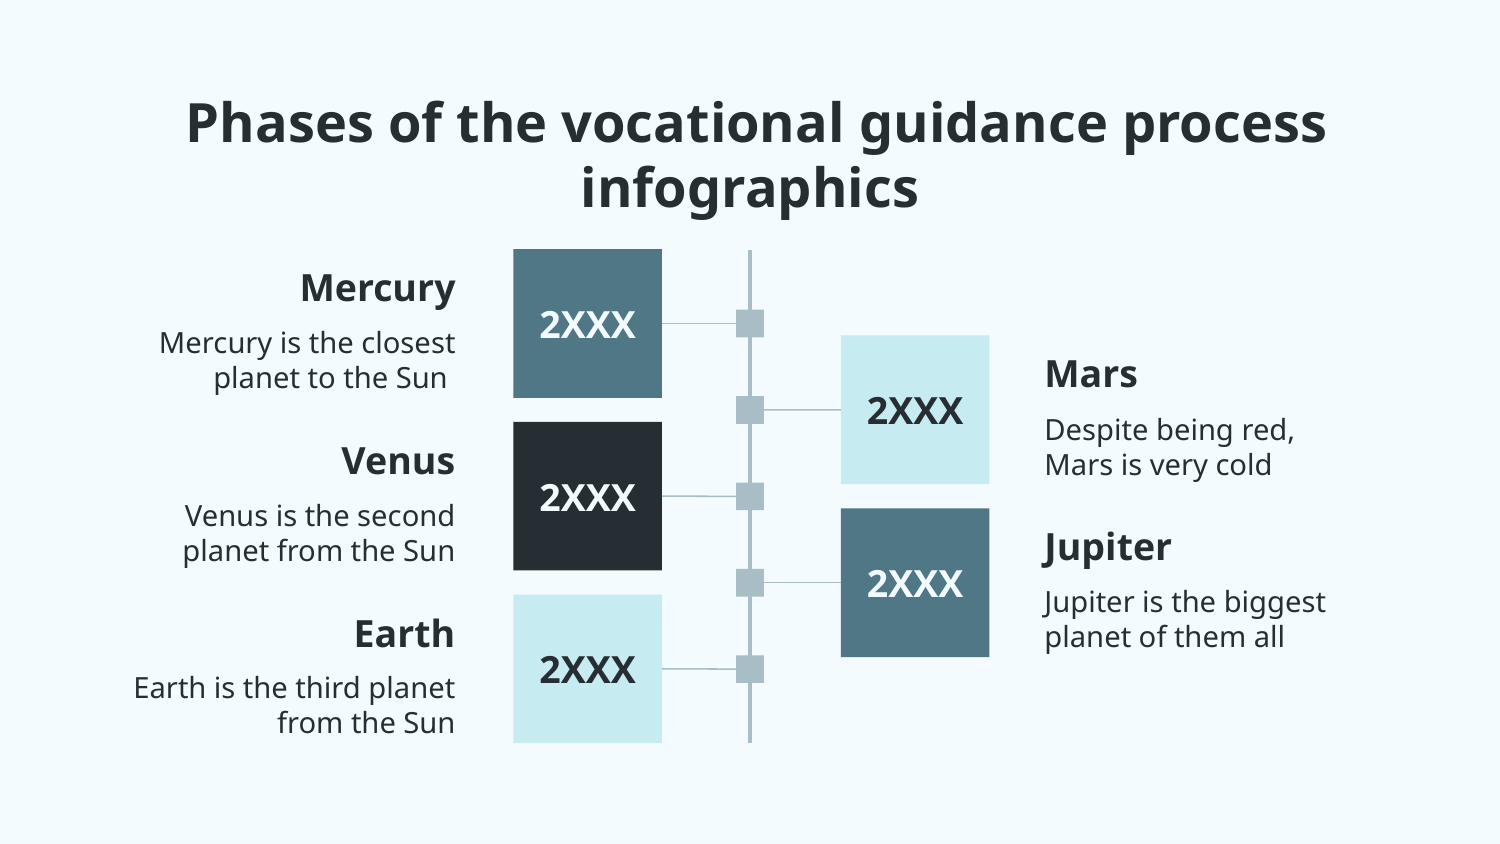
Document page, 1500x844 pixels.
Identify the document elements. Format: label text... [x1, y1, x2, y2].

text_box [1029, 335, 1383, 485]
text_box [754, 655, 764, 683]
text_box [736, 655, 745, 683]
text_box [754, 309, 764, 338]
text_box [754, 482, 764, 511]
text_box 2XXX [513, 421, 662, 571]
text_box 2XXX [513, 594, 662, 744]
text_box [736, 309, 745, 338]
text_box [117, 248, 471, 398]
text_box [736, 396, 745, 424]
text_box 2XXX [840, 508, 990, 658]
text_box [754, 396, 764, 424]
text_box [736, 568, 745, 597]
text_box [1029, 508, 1383, 657]
text_box [736, 482, 745, 511]
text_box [117, 594, 471, 744]
text_box 2XXX [513, 249, 662, 398]
text_box [754, 568, 764, 597]
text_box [117, 421, 471, 571]
text_box 2XXX [840, 335, 990, 485]
title Phases of the vocational guidance process infographics [118, 72, 1382, 220]
